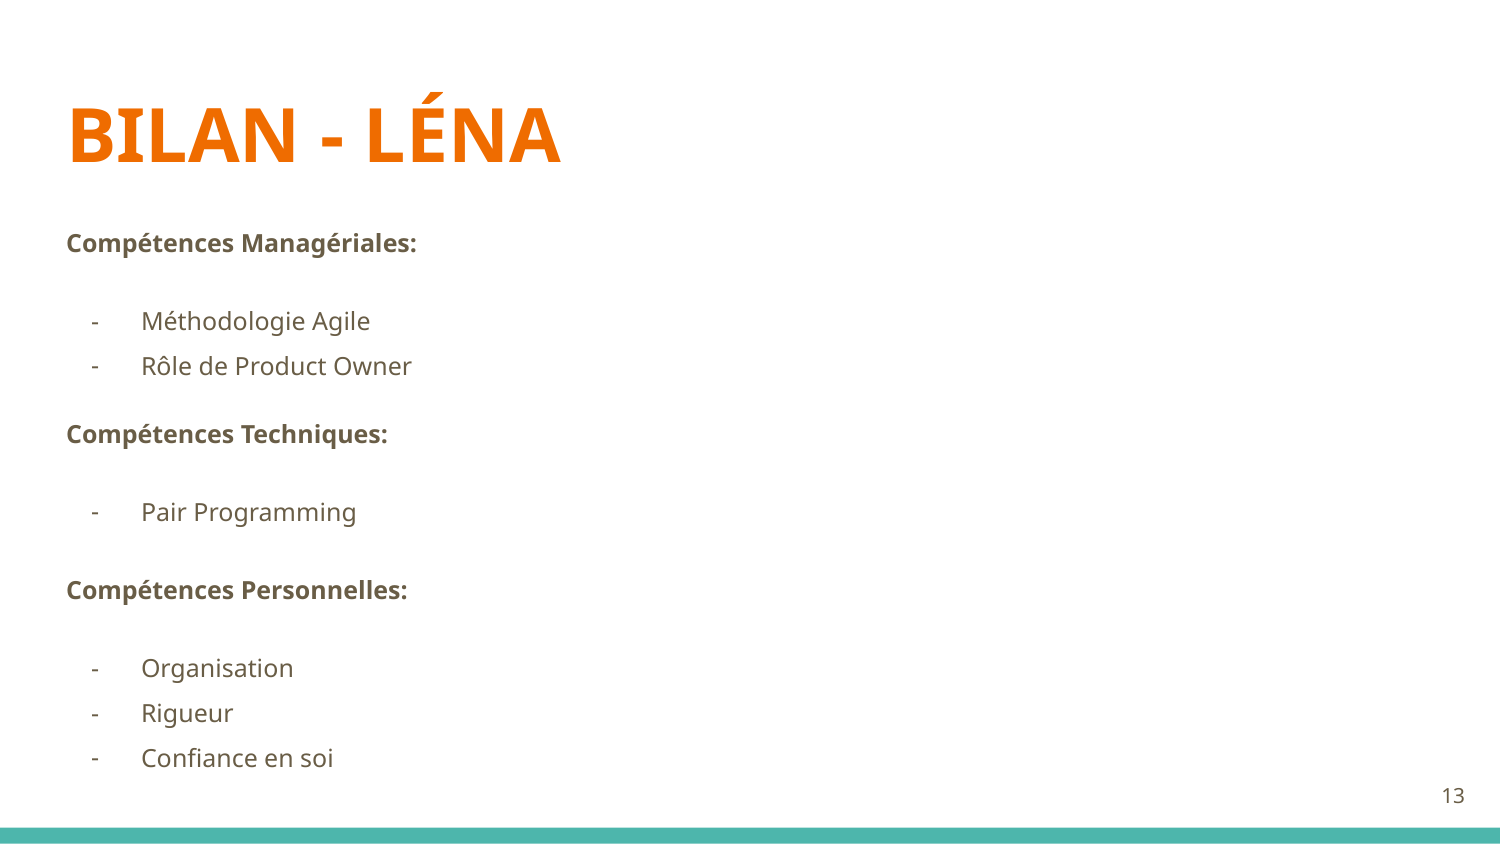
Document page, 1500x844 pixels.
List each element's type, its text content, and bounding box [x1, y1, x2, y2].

slide_number ‹#› [1389, 764, 1480, 830]
list Compétences Managériales: Méthodologie Agile Rôle de Product Owner Compétences Techniques: Pair Programming Compétences Personnelles: Organisation Rigueur Confiance en soi [51, 207, 1449, 808]
title BILAN - LÉNA [51, 72, 1449, 189]
